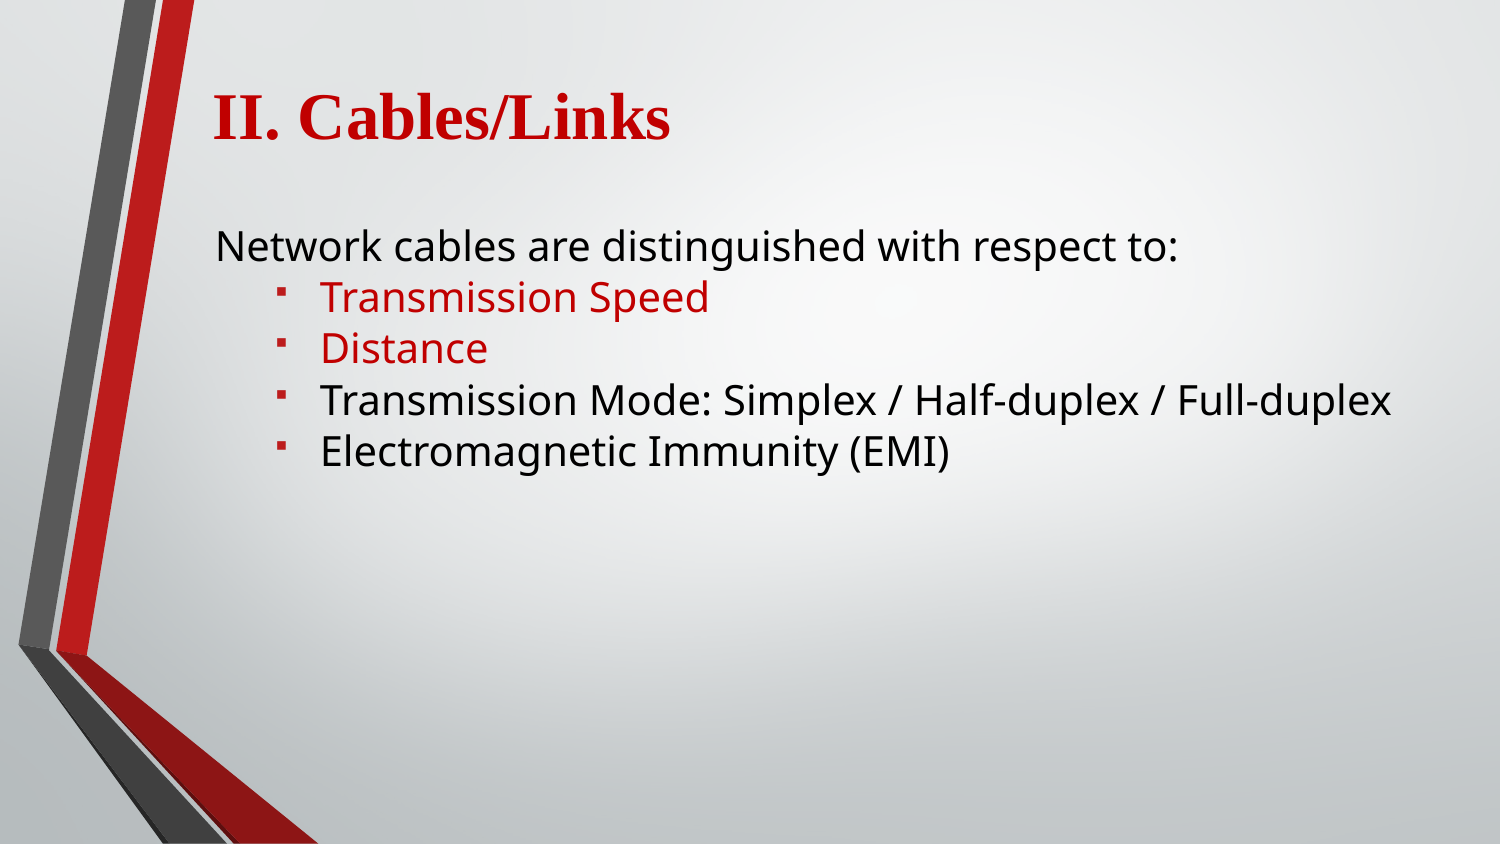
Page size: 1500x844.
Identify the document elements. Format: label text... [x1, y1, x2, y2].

text_box Network cables are distinguished with respect to: Transmission Speed Distance Transmission Mode: Simplex / Half-duplex / Full-duplex Electromagnetic Immunity (EMI) [200, 221, 1500, 810]
text_box II. Cables/Links [212, 66, 1325, 160]
